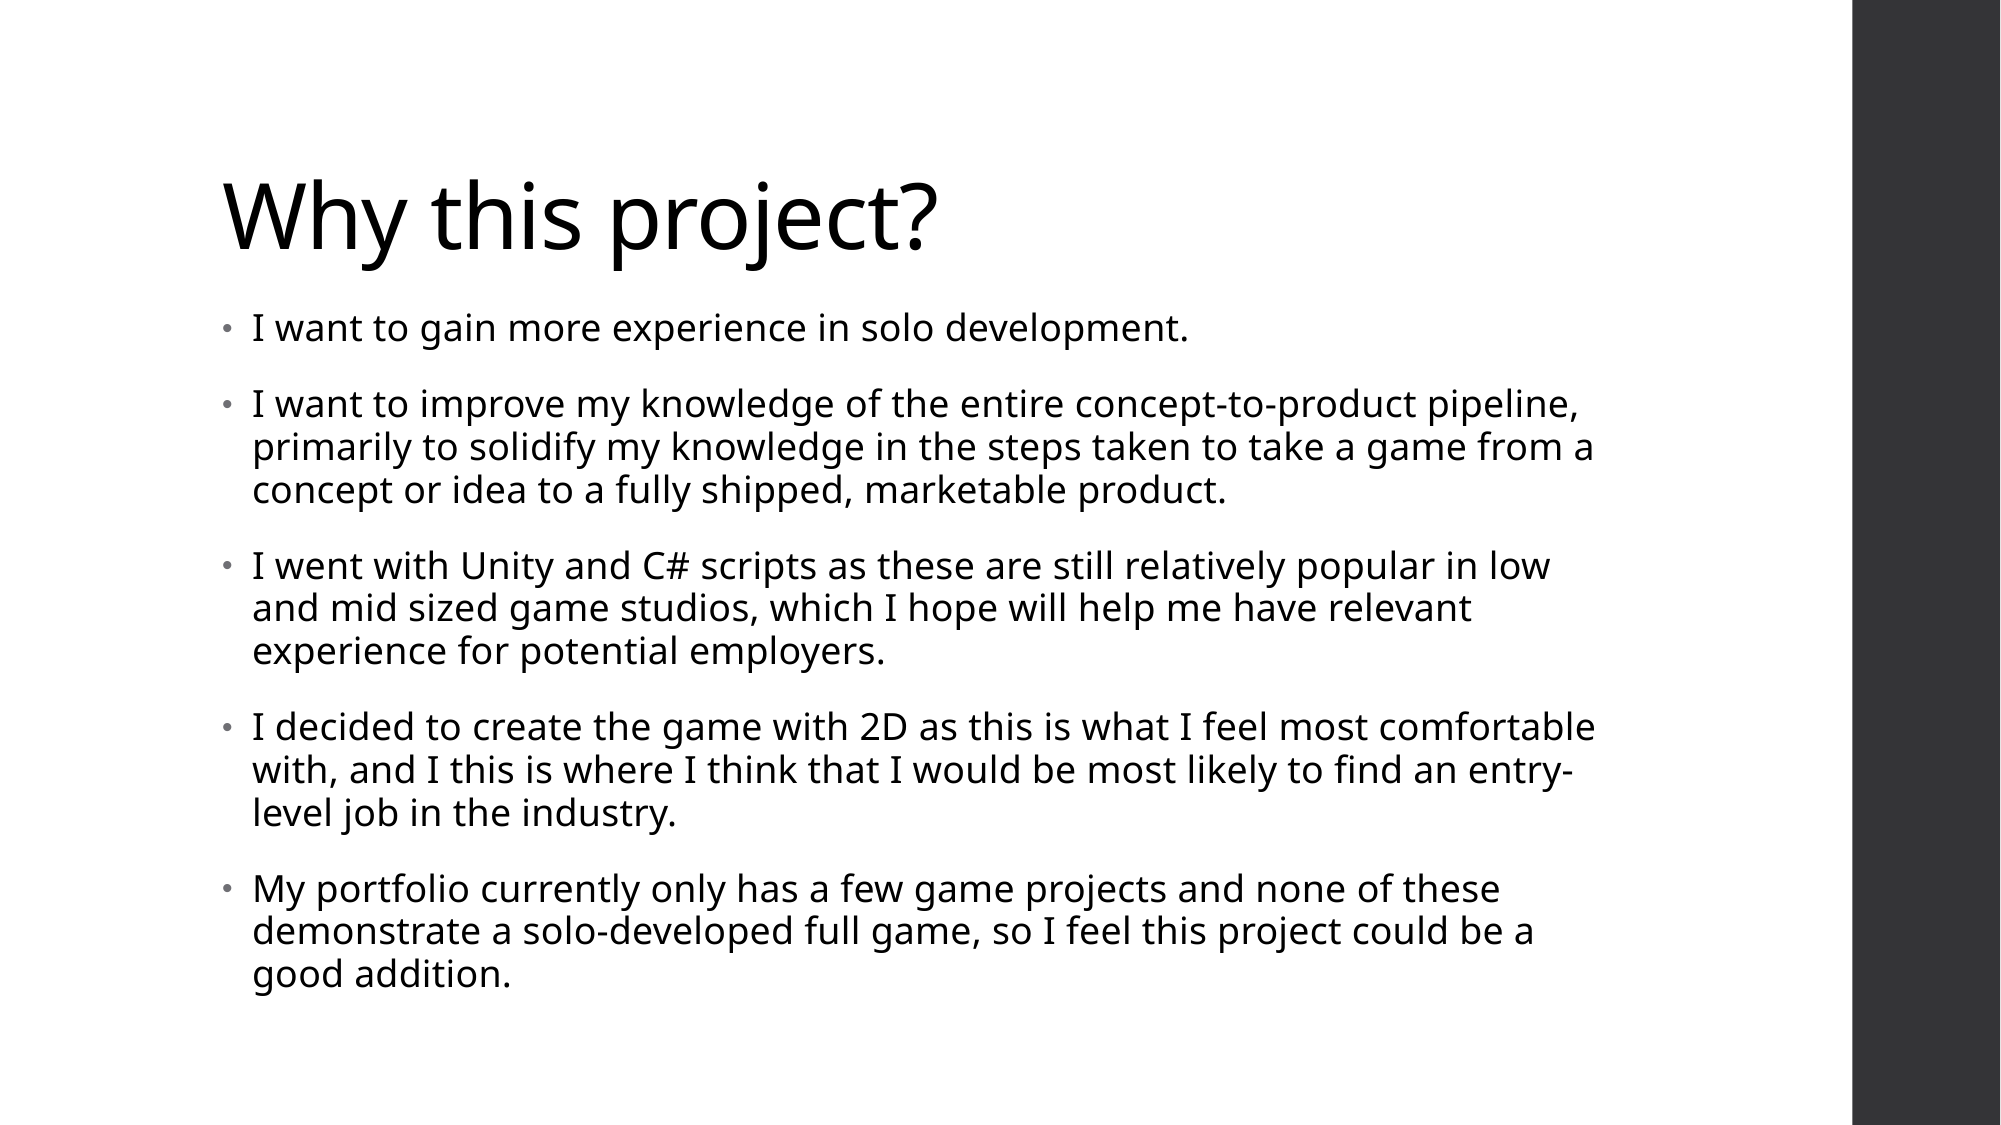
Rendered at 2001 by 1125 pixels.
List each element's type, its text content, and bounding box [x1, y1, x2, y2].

title Why this project? [206, 60, 1797, 278]
list I want to gain more experience in solo development. I want to improve my knowledge of the entire concept-to-product pipeline, primarily to solidify my knowledge in the steps taken to take a game from a concept or idea to a fully shipped, marketable product. I went with Unity and C# scripts as these are still relatively popular in low and mid sized game studios, which I hope will help me have relevant experience for potential employers. I decided to create the game with 2D as this is what I feel most comfortable with, and I this is where I think that I would be most likely to find an entry-level job in the industry. My portfolio currently only has a few game projects and none of these demonstrate a solo-developed full game, so I feel this project could be a good addition. [206, 299, 1617, 1014]
